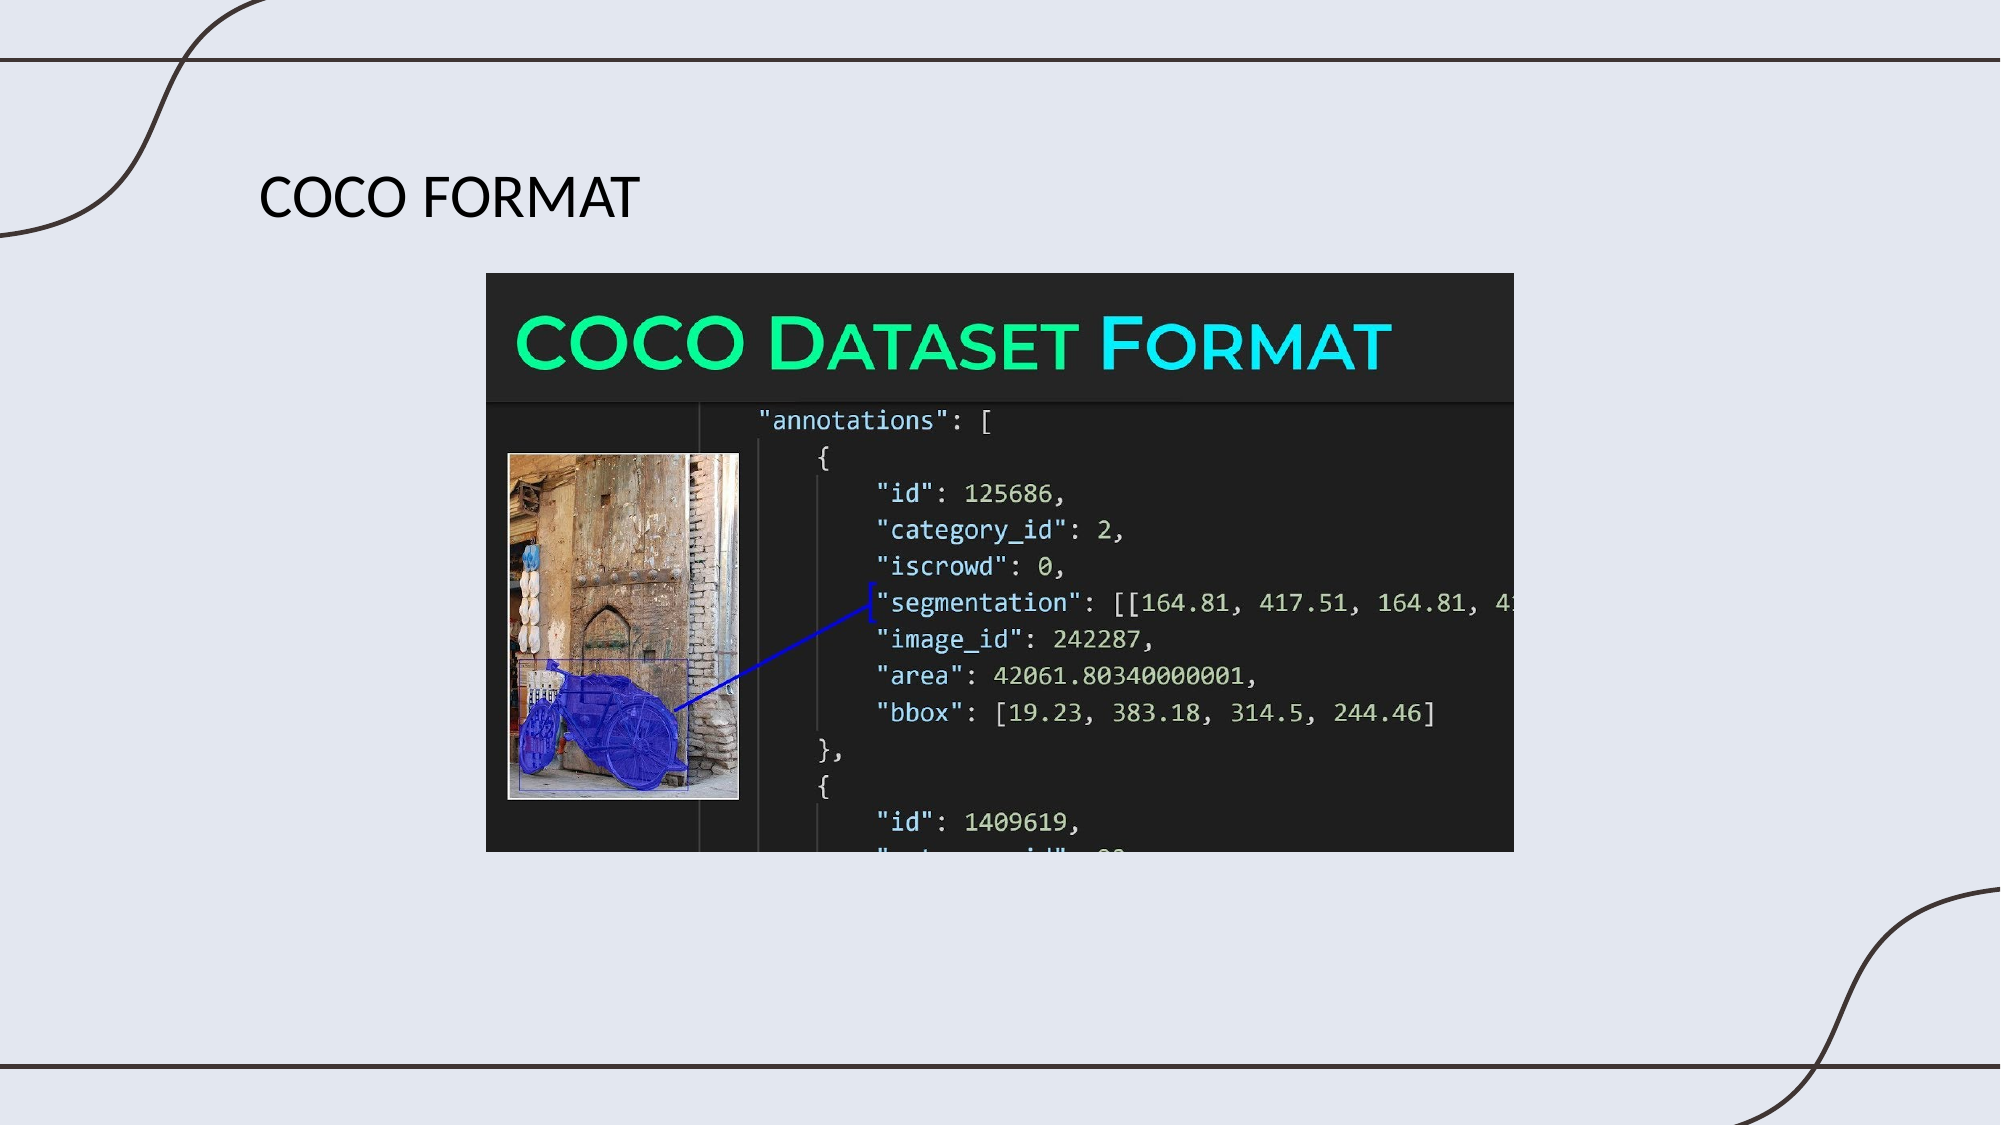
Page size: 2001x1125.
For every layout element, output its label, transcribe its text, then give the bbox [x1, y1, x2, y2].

title COCO FORMAT [239, 134, 1186, 244]
picture [485, 273, 1514, 852]
